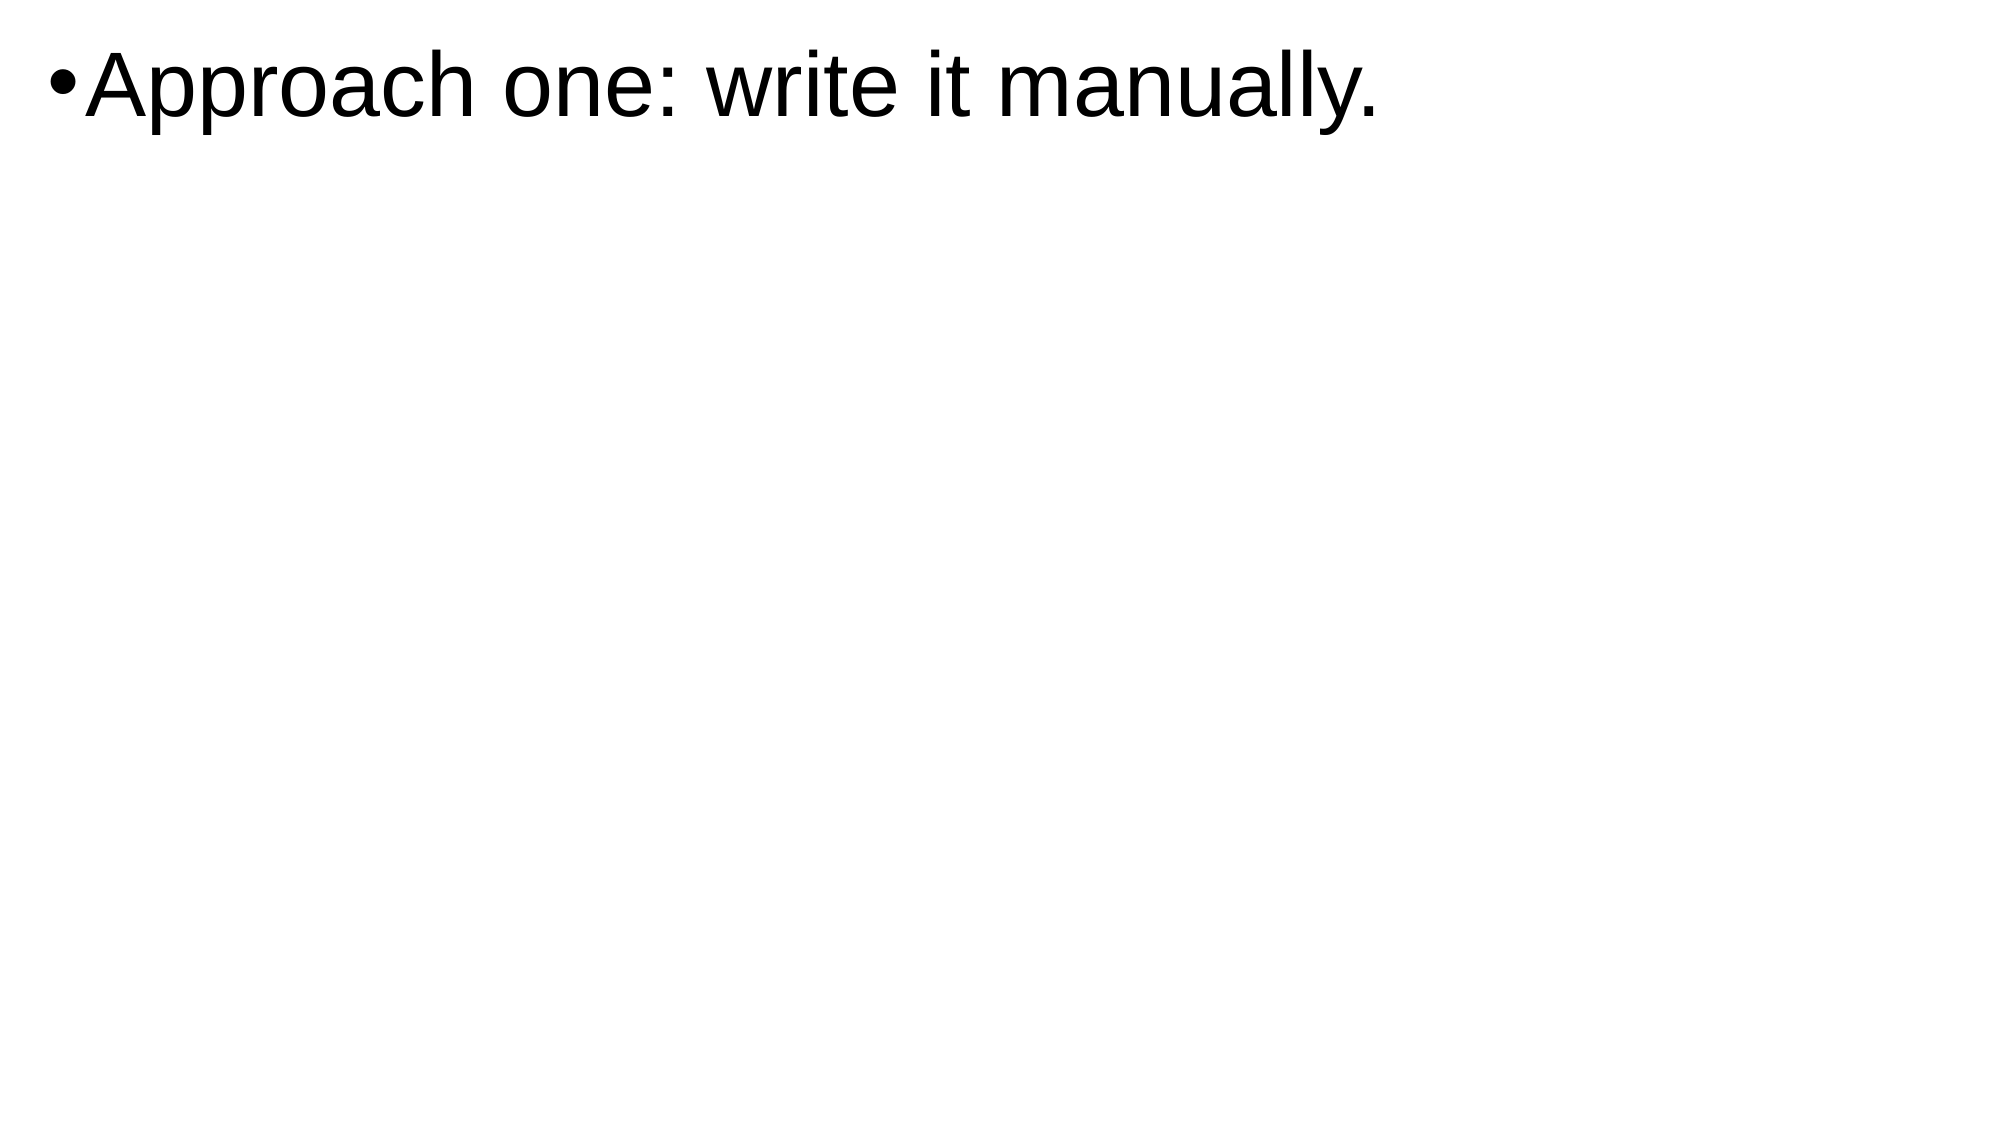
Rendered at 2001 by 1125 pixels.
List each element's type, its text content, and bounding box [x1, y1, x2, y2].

list Approach one: write it manually. [32, 29, 1967, 1091]
